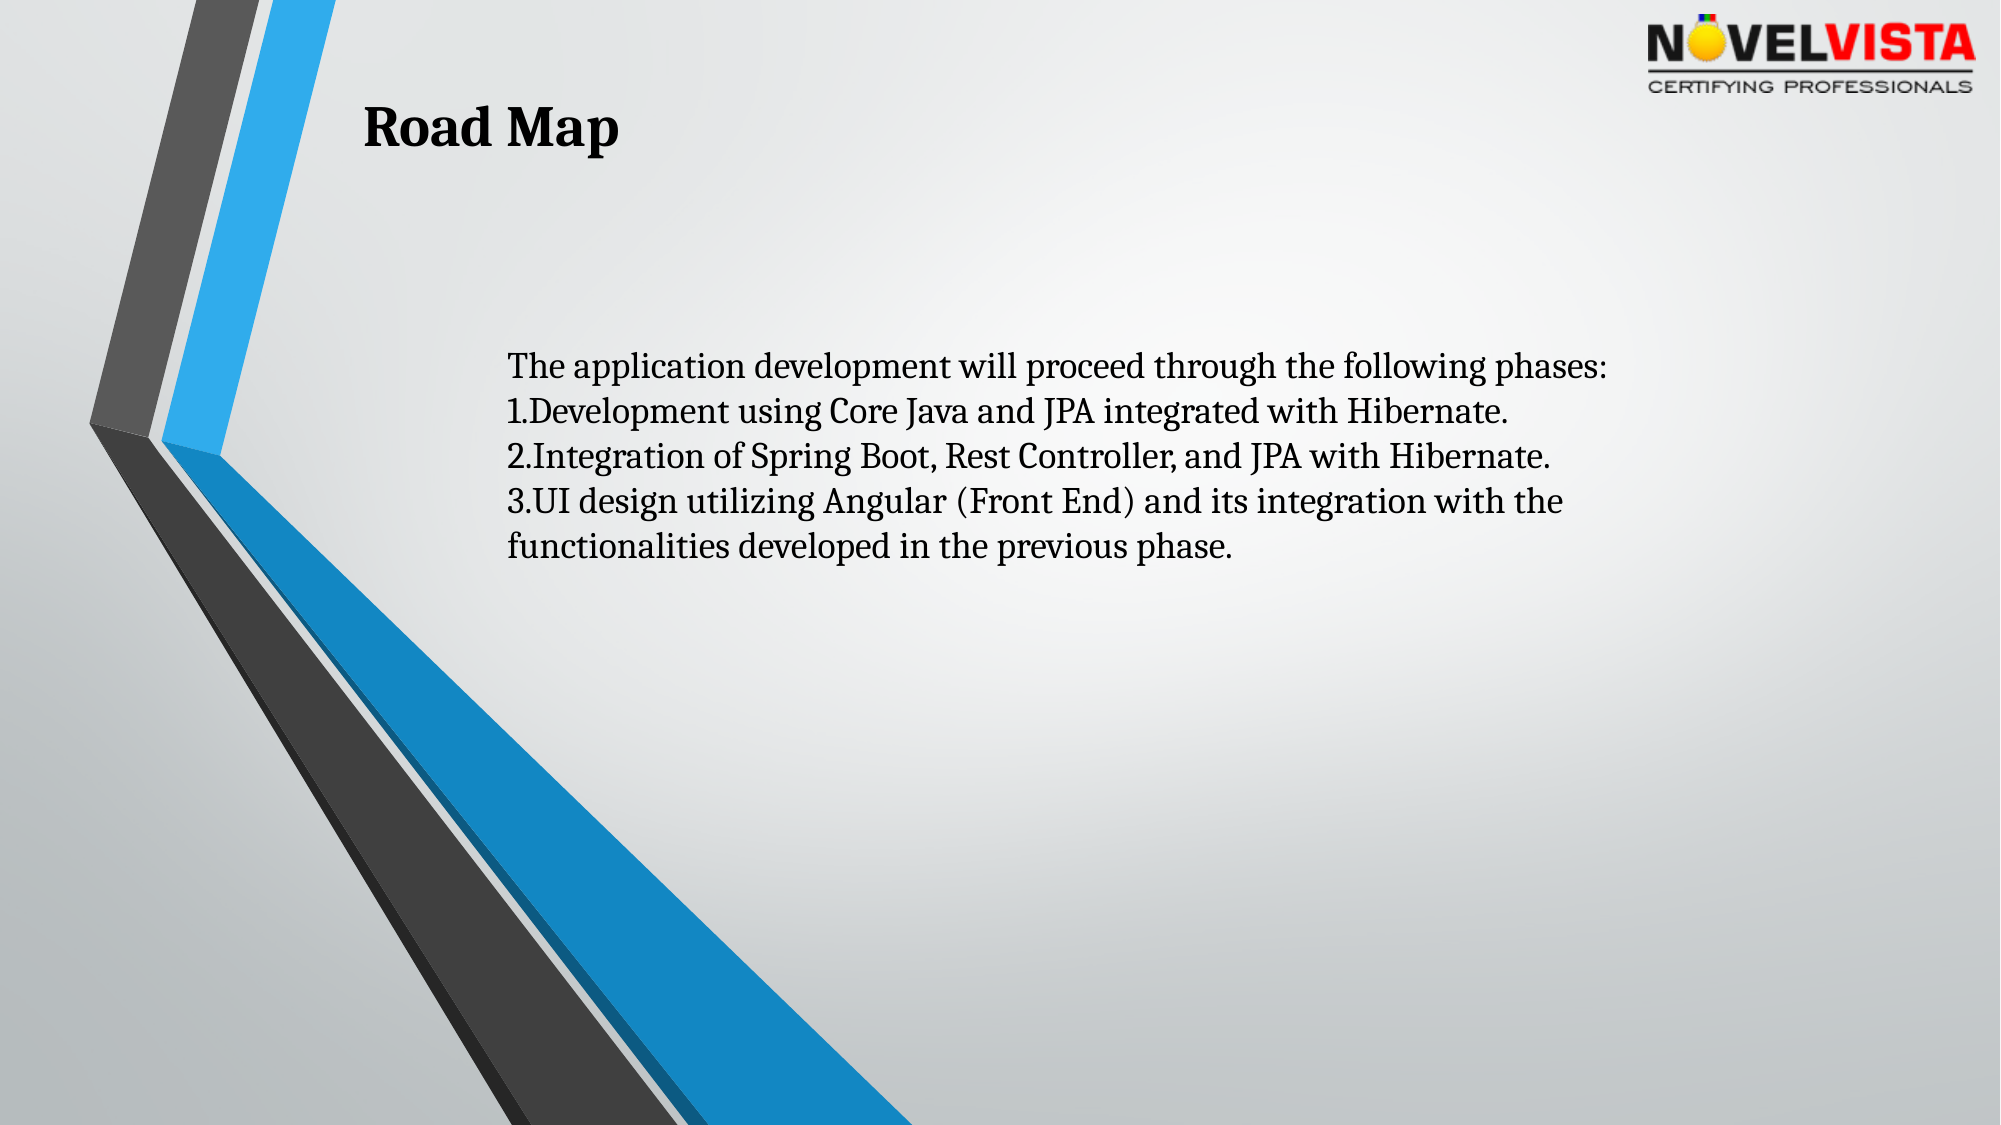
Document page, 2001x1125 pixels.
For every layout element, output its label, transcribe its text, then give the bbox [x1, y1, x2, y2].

picture [1648, 14, 1976, 93]
text_box Road Map [348, 55, 1083, 191]
text_box The application development will proceed through the following phases: Development using Core Java and JPA integrated with Hibernate. Integration of Spring Boot, Rest Controller, and JPA with Hibernate. UI design utilizing Angular (Front End) and its integration with the functionalities developed in the previous phase. [492, 288, 1674, 574]
